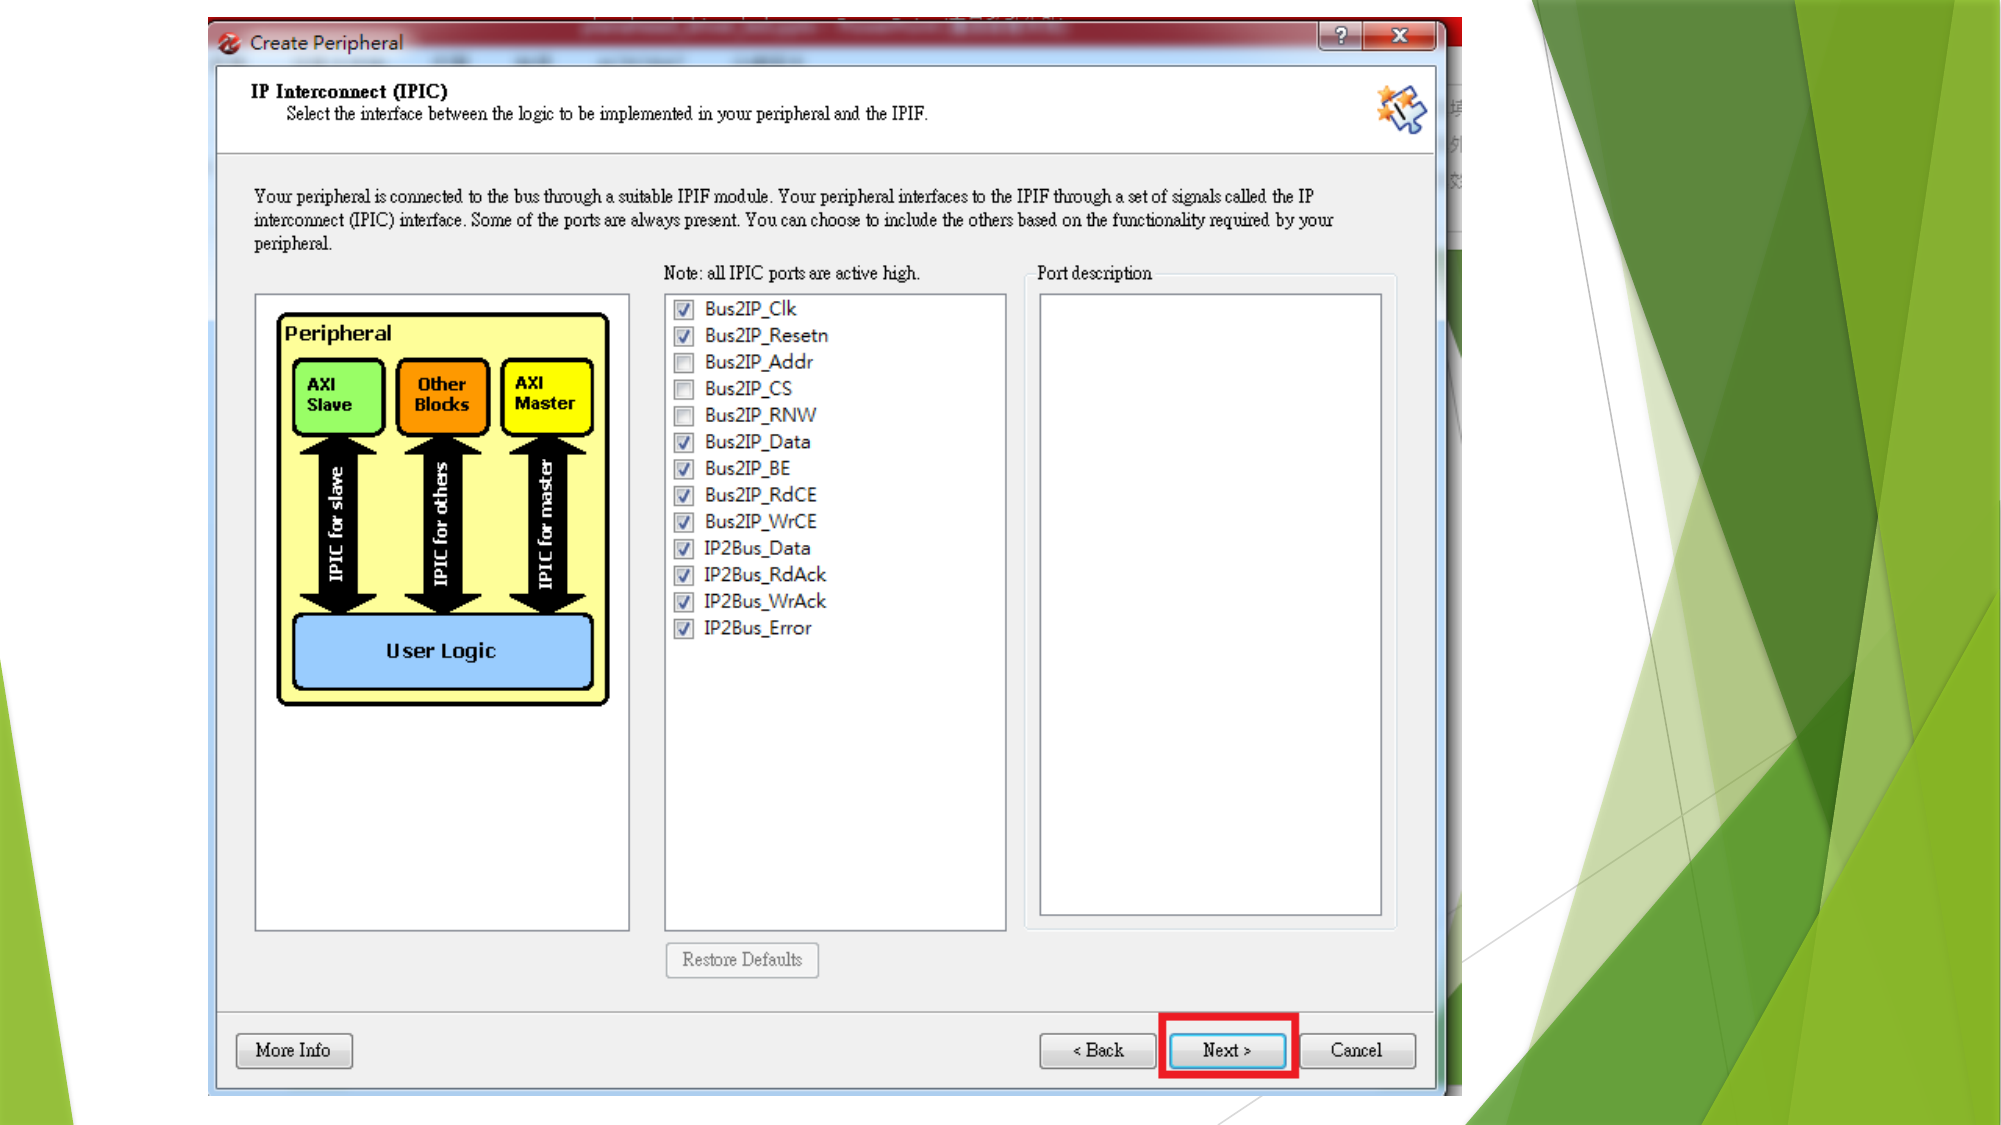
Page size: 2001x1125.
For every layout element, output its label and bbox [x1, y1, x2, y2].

picture [208, 16, 1463, 1096]
